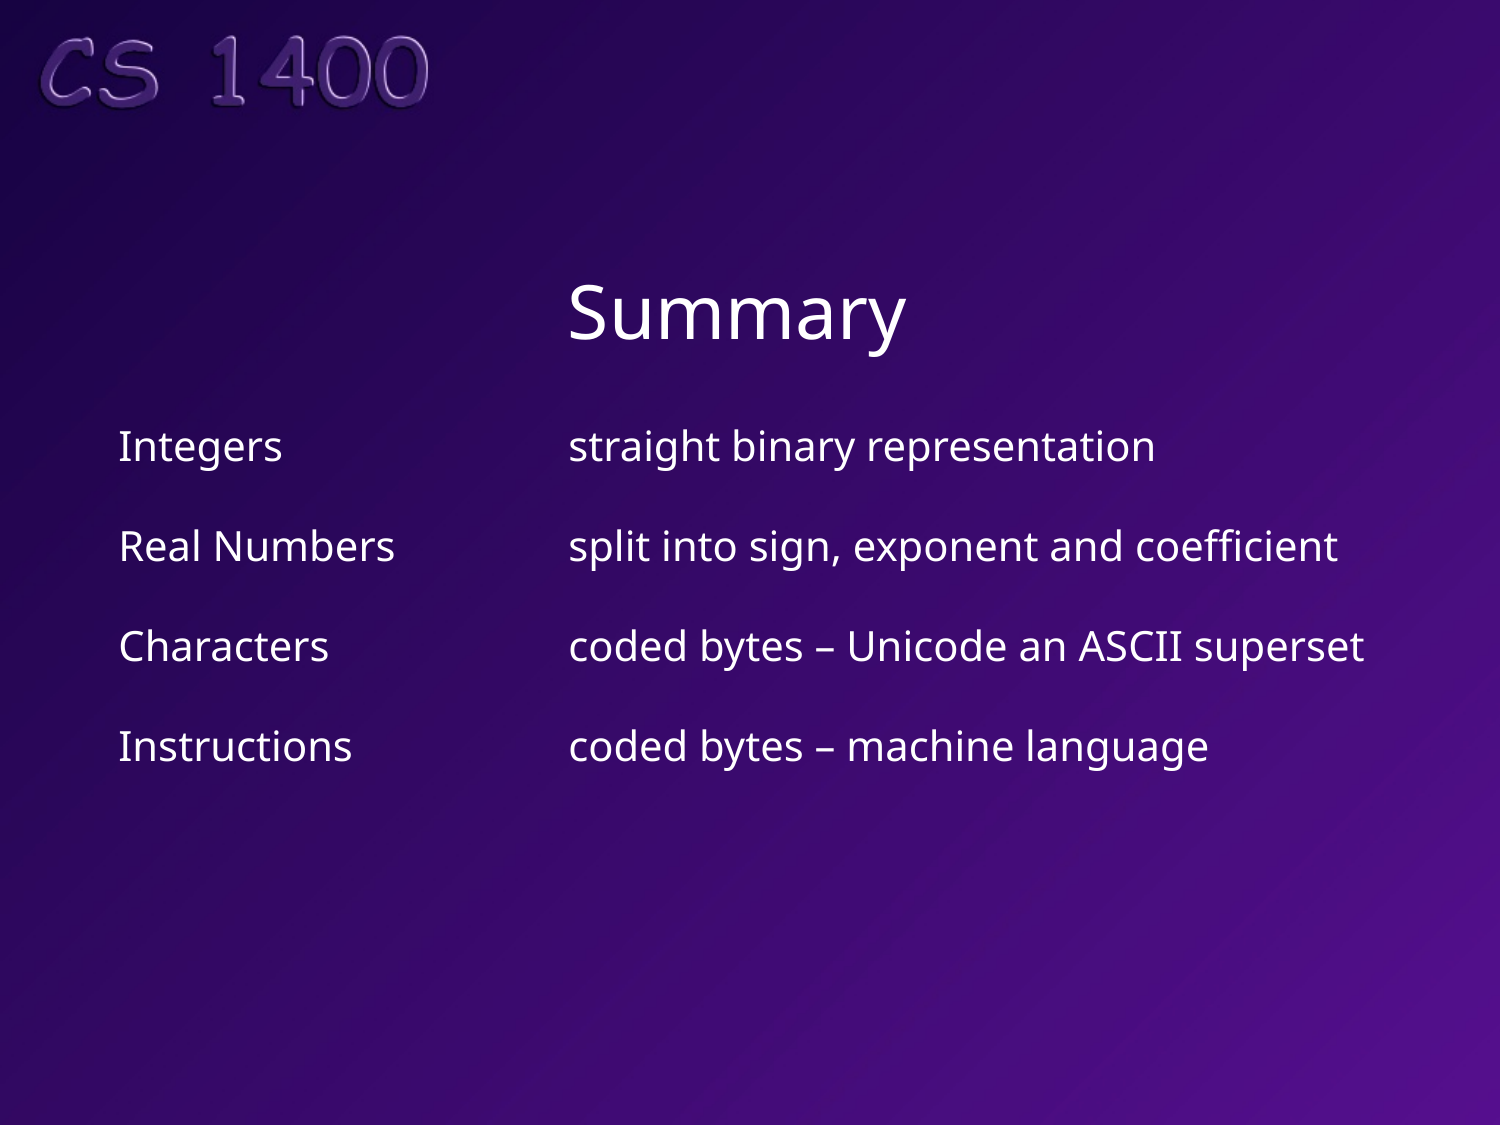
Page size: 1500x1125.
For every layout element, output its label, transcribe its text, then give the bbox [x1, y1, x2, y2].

picture [0, 0, 1500, 1125]
text_box Integers straight binary representation Real Numbers split into sign, exponent and coefficient Characters coded bytes – Unicode an ASCII superset Instructions coded bytes – machine language [103, 412, 1380, 778]
title Summary [99, 222, 1376, 398]
